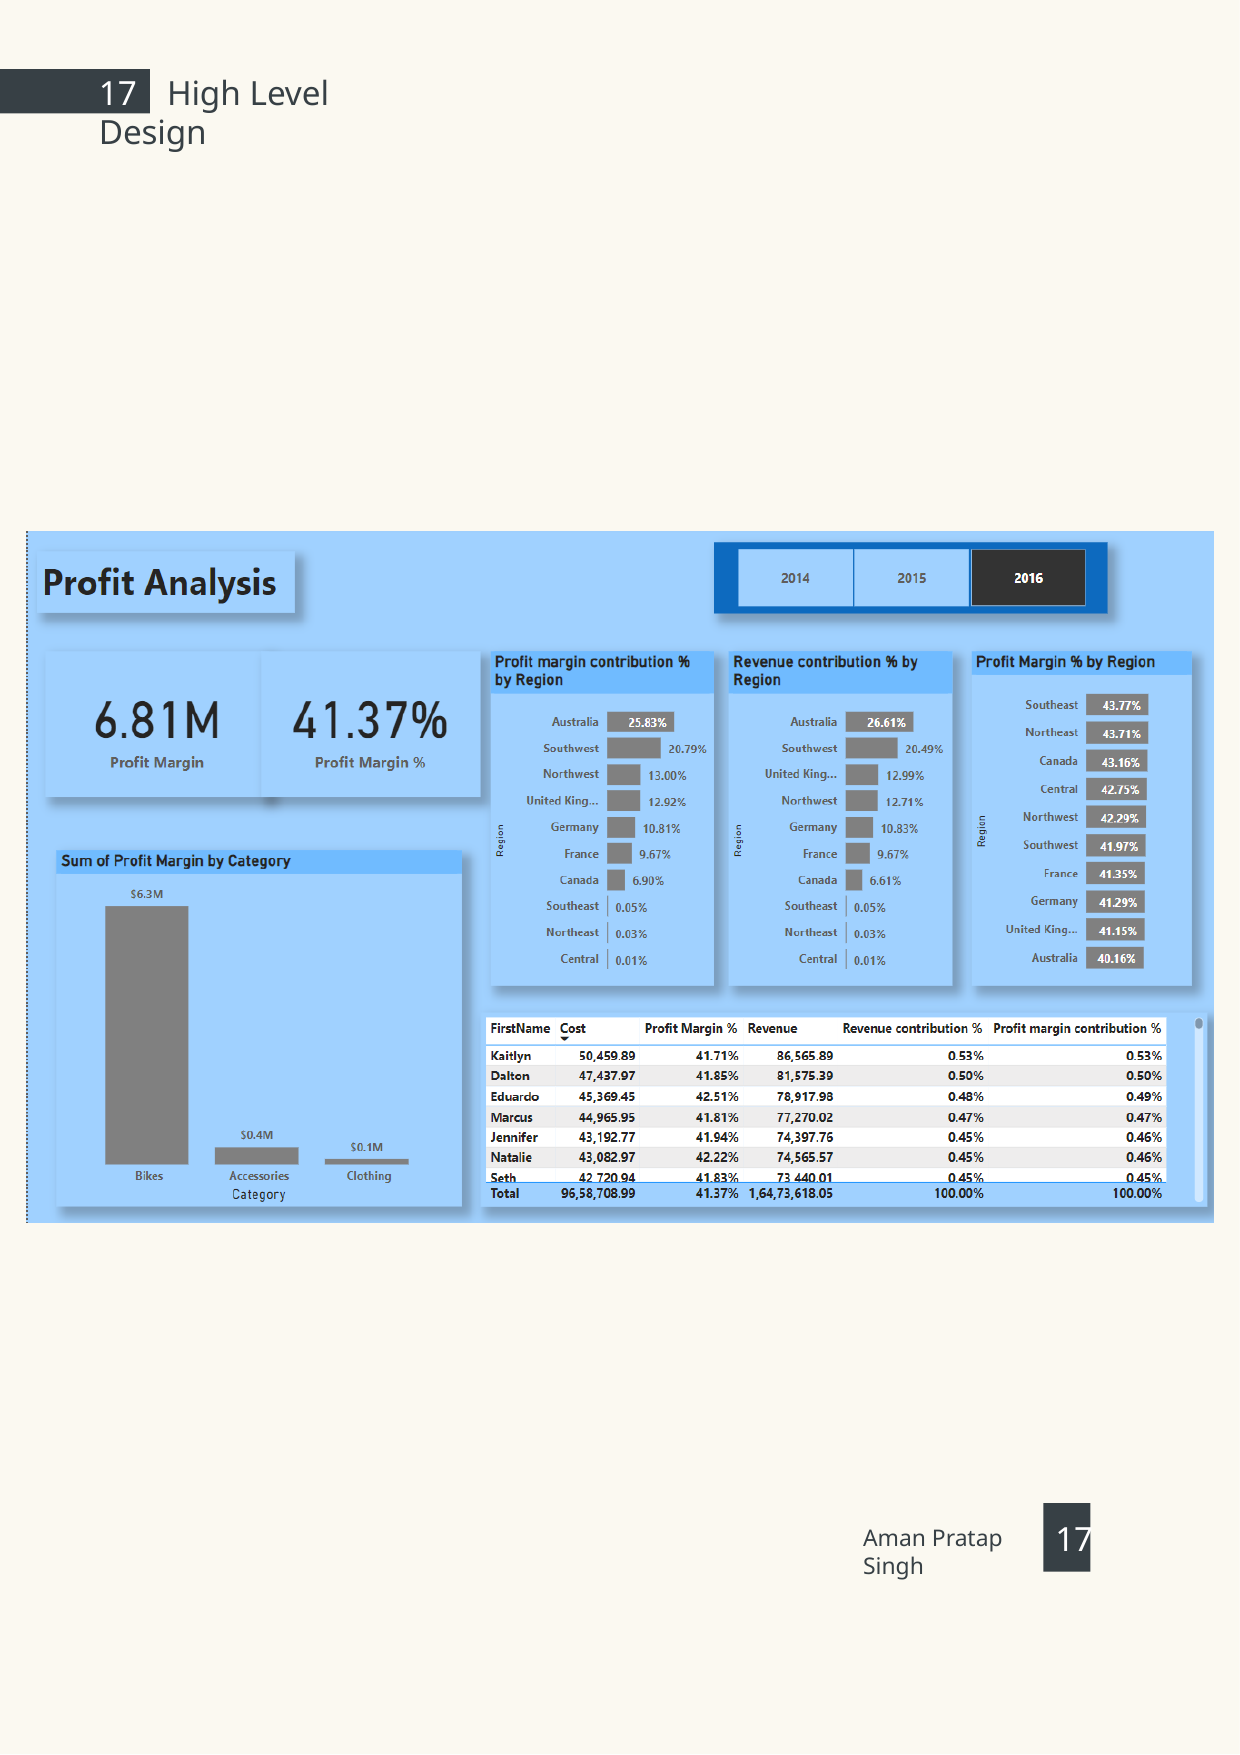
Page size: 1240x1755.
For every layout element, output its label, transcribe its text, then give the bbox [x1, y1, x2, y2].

picture [25, 530, 1214, 1224]
slide_number 17 [1049, 1513, 1098, 1755]
footer Aman Pratap Singh [861, 1520, 1034, 1755]
text_box 17 High Level Design [96, 69, 432, 152]
